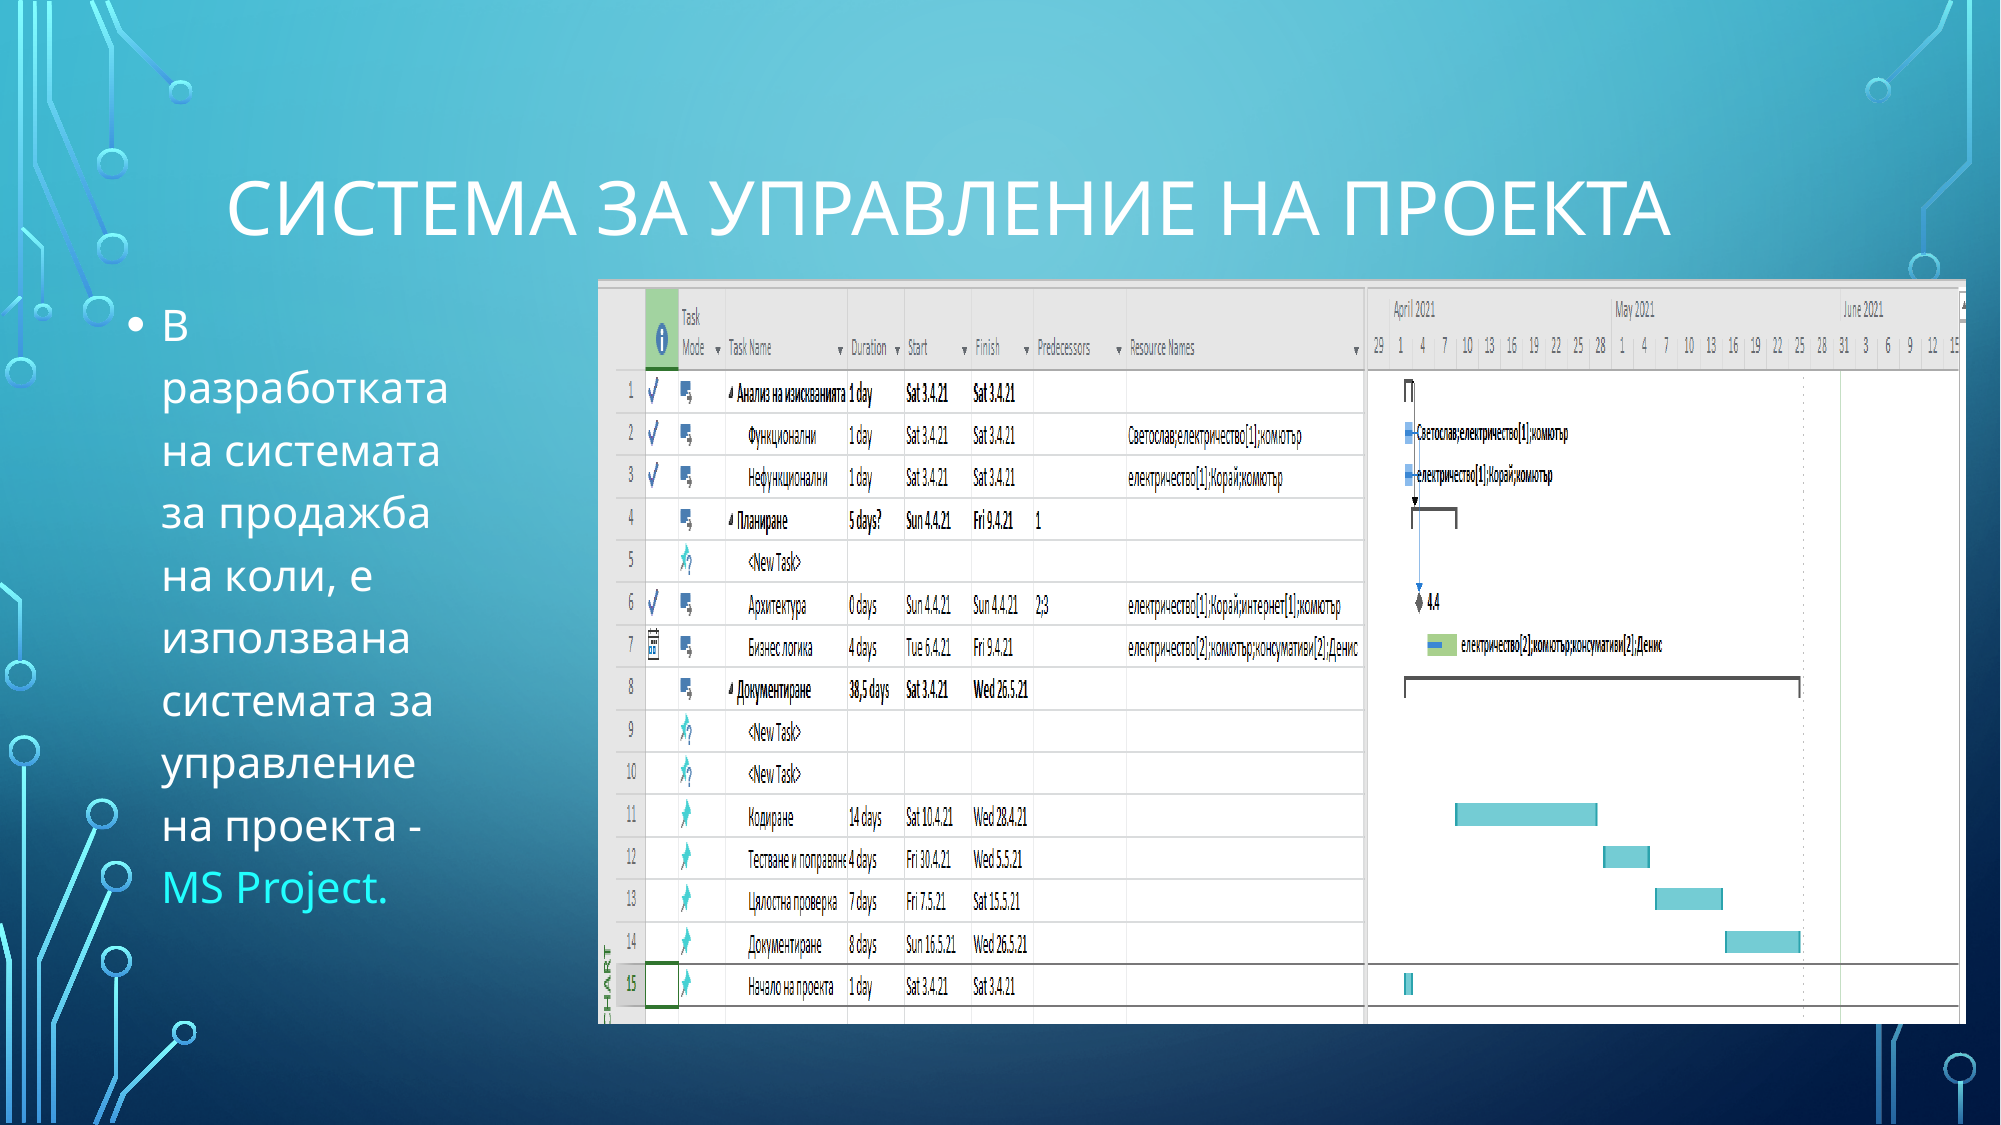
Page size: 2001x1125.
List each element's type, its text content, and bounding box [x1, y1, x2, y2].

list В разработката на системата за продажба на коли, е използвана системата за управление на проекта - MS Project. [111, 279, 467, 935]
title Система за управление на проекта [163, 90, 1789, 333]
picture [597, 279, 1966, 1024]
